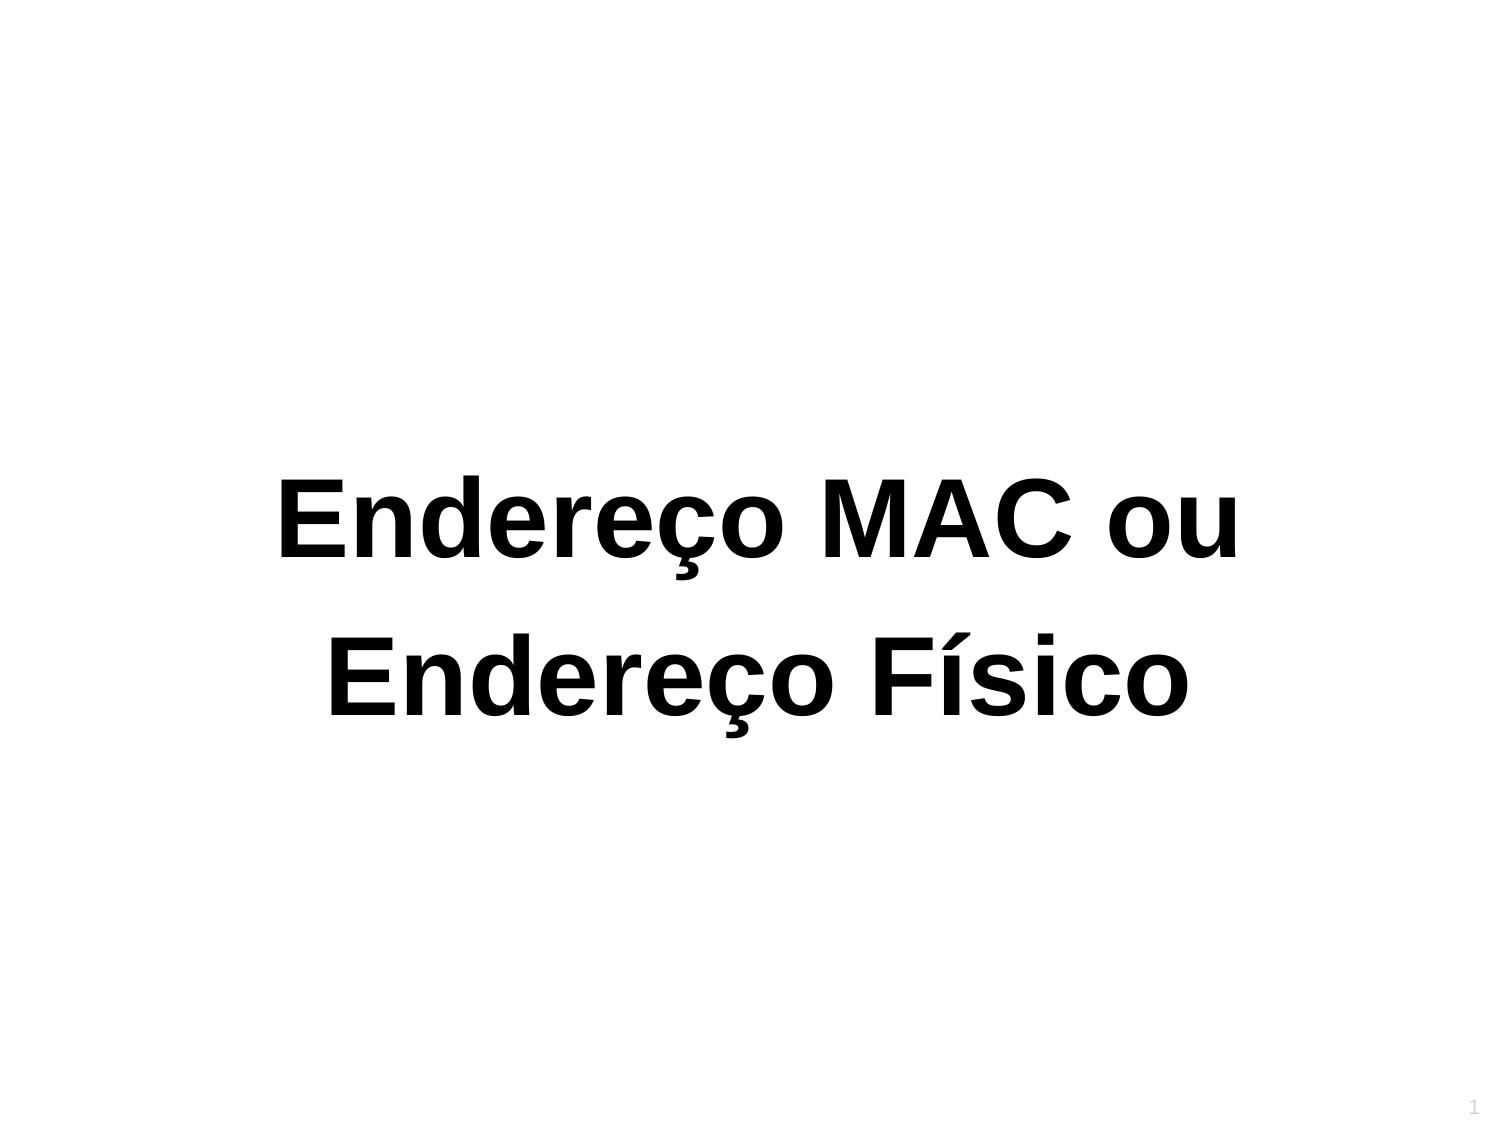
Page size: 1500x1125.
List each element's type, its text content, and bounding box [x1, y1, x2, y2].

text_box Endereço MAC ou Endereço Físico [106, 438, 1412, 863]
